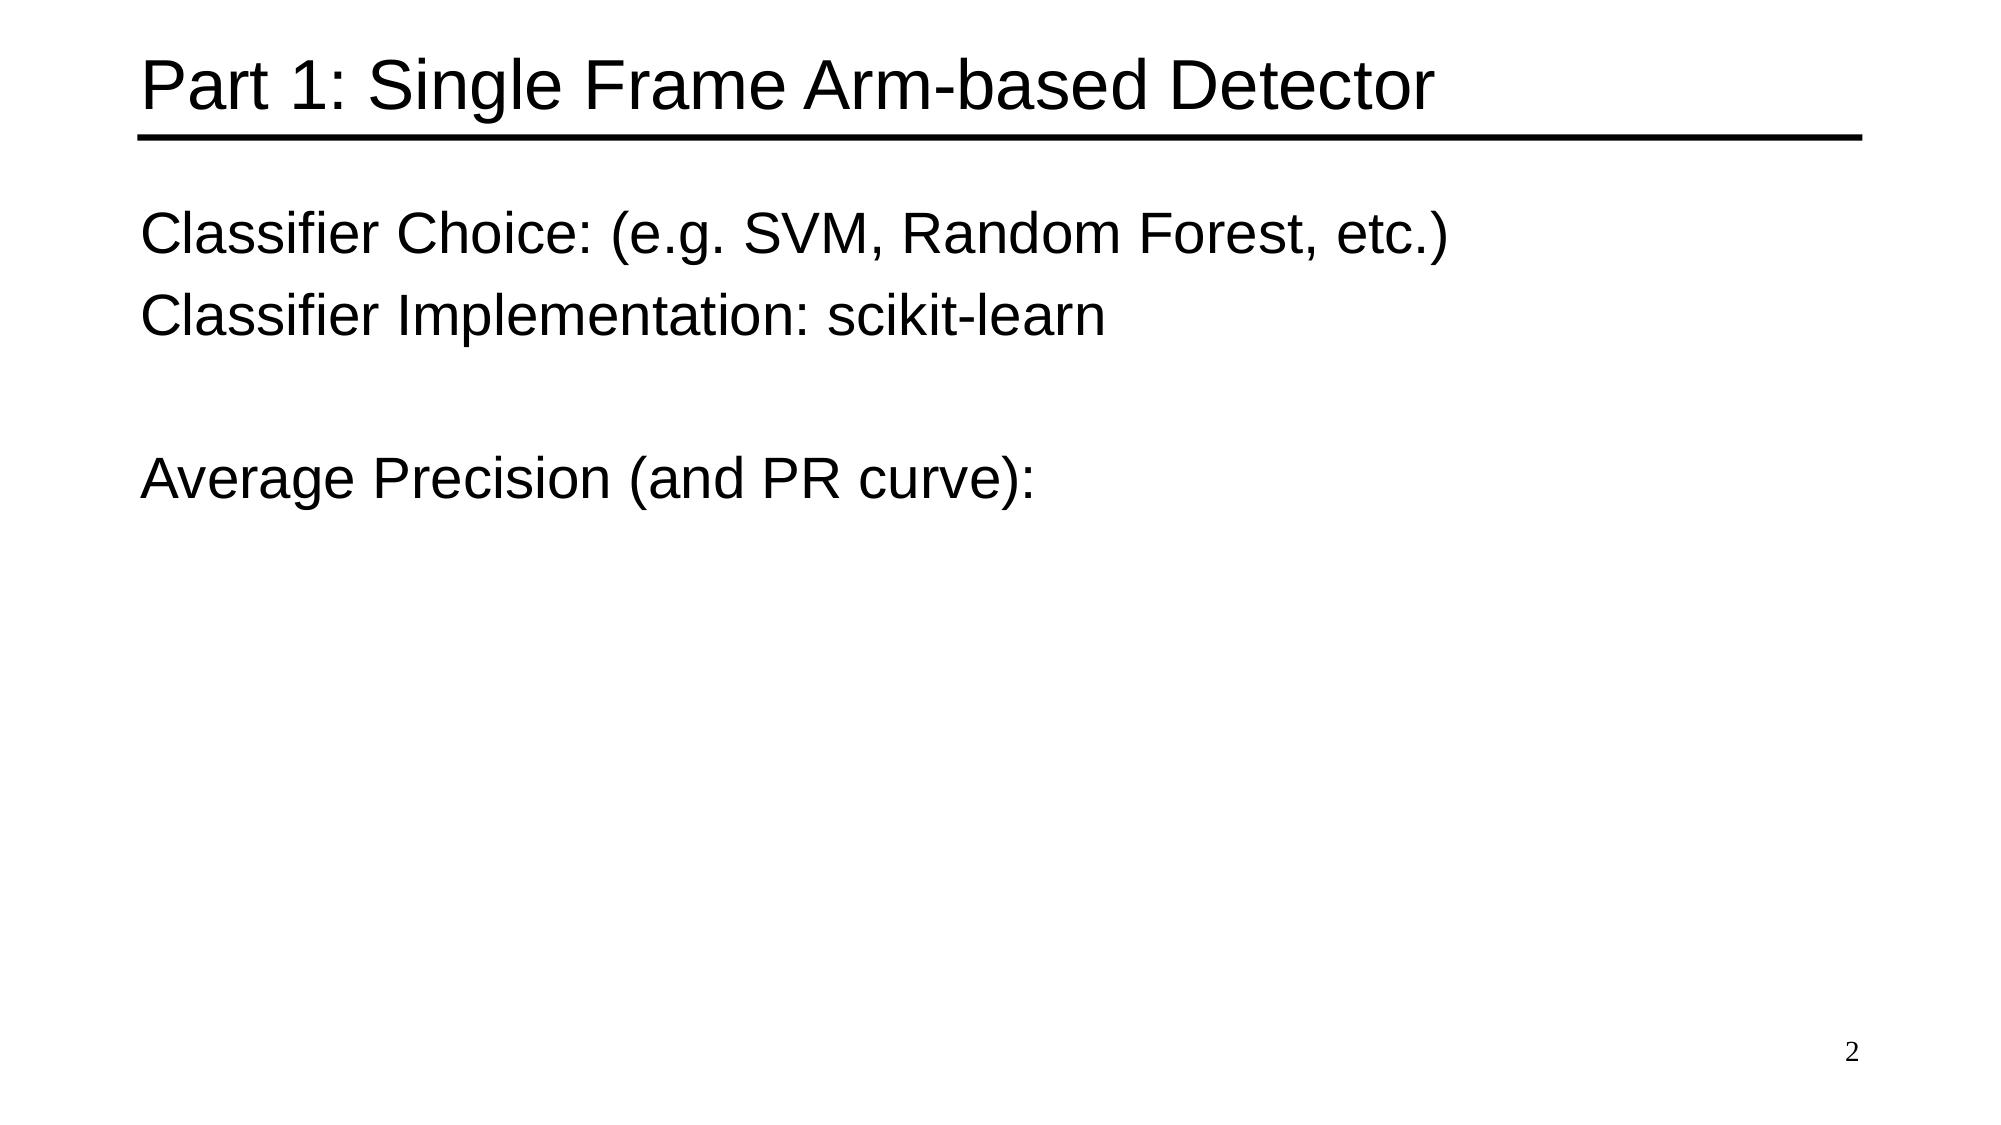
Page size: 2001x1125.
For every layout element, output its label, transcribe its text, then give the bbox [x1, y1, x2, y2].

title Part 1: Single Frame Arm-based Detector [125, 12, 1875, 150]
slide_number 2 [1433, 1024, 1876, 1101]
list Classifier Choice: (e.g. SVM, Random Forest, etc.) Classifier Implementation: scikit-learn Average Precision (and PR curve): [125, 187, 1875, 1013]
